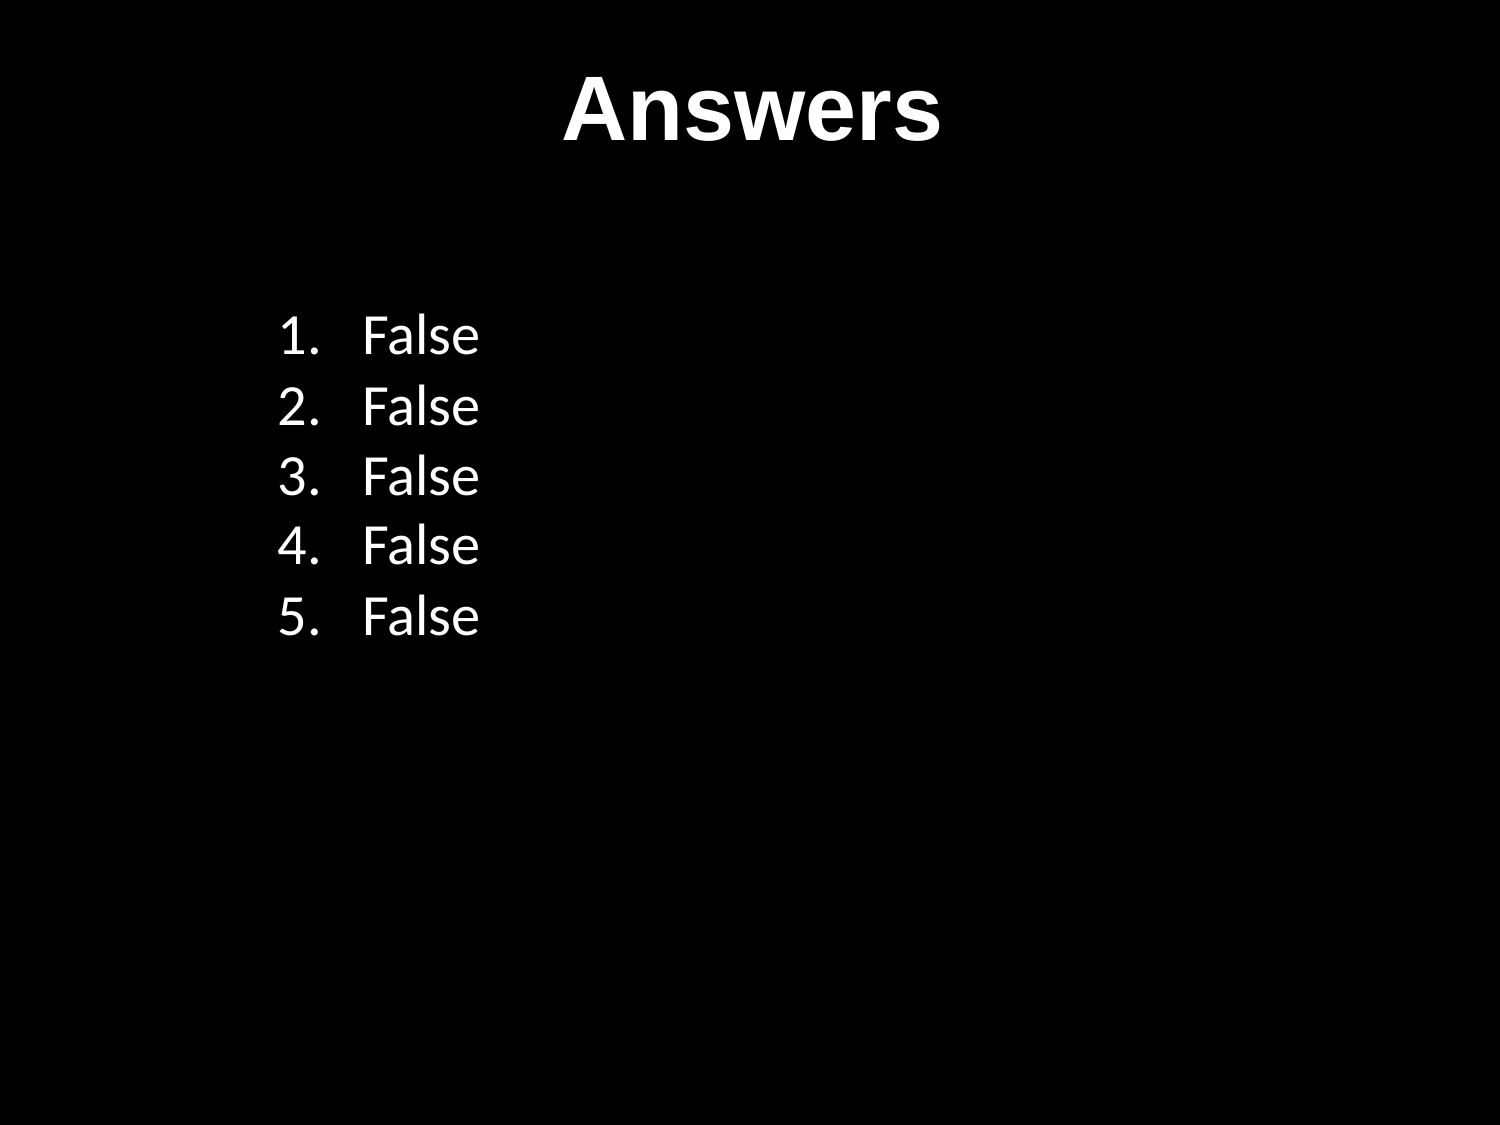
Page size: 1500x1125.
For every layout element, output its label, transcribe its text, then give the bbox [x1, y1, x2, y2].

title Answers [520, 2, 979, 220]
text_box False False False False False [262, 219, 521, 654]
